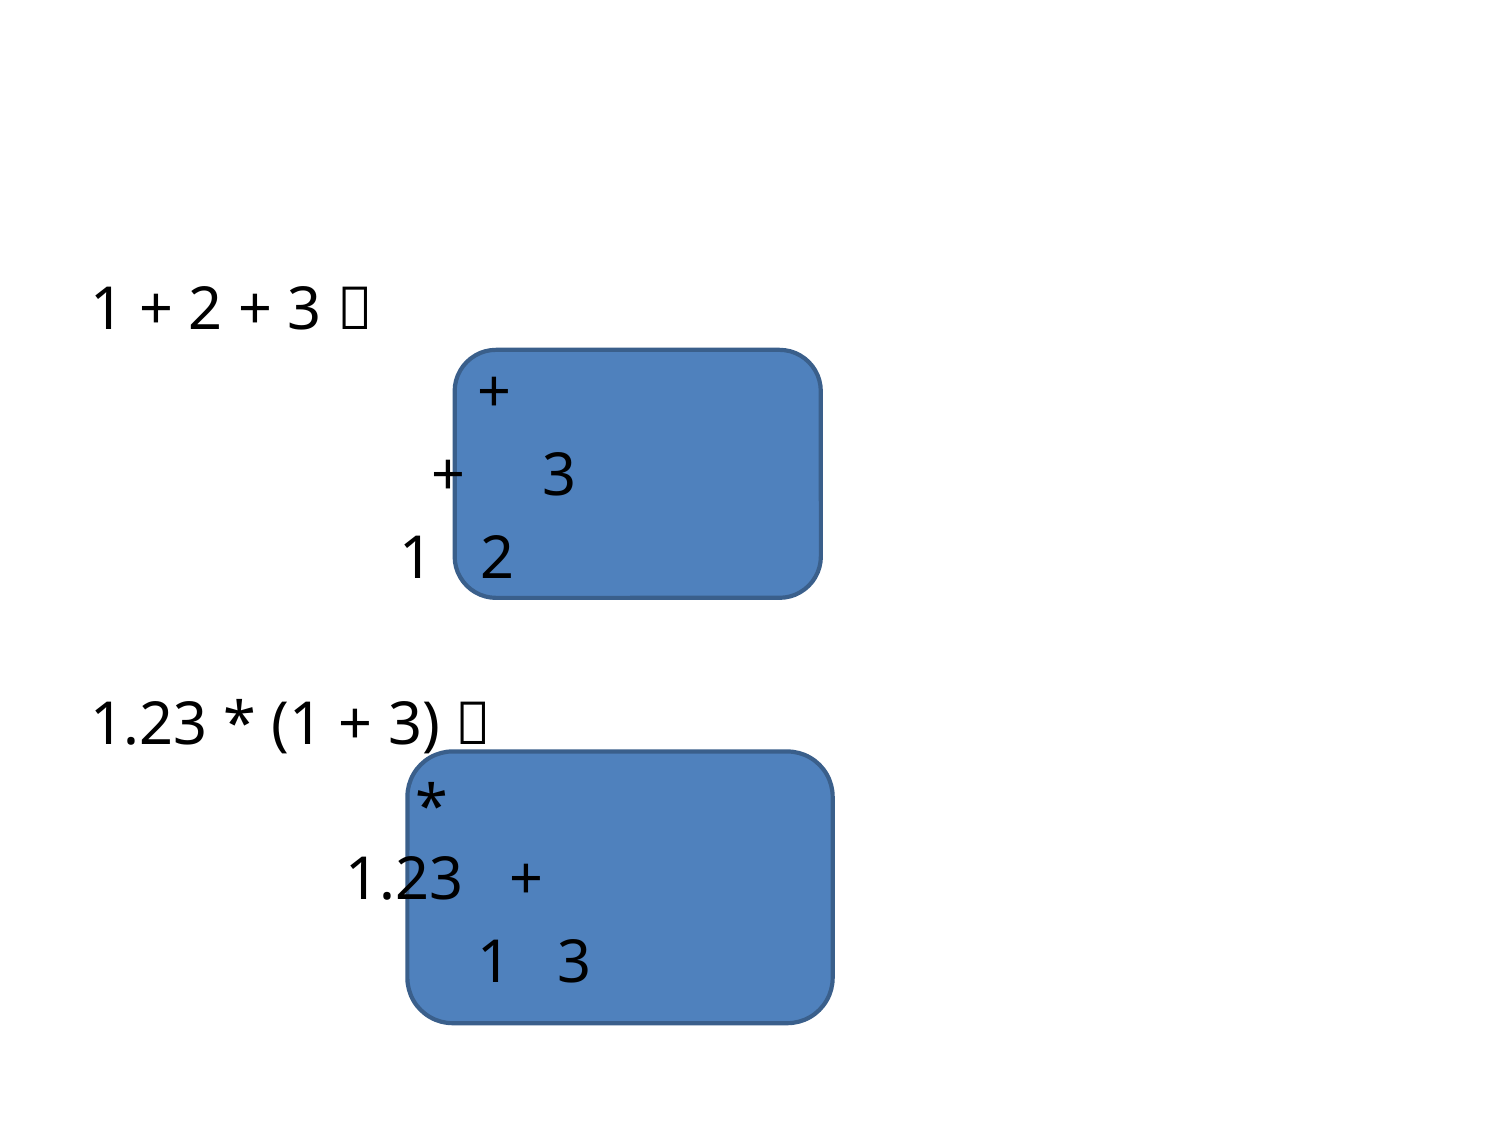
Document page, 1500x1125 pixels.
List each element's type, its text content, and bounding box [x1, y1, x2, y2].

list 1 + 2 + 3  + + 3 1 2 1.23 * (1 + 3)  * 1.23 + 1 3 [75, 262, 1425, 1005]
text_box [413, 1005, 827, 1026]
